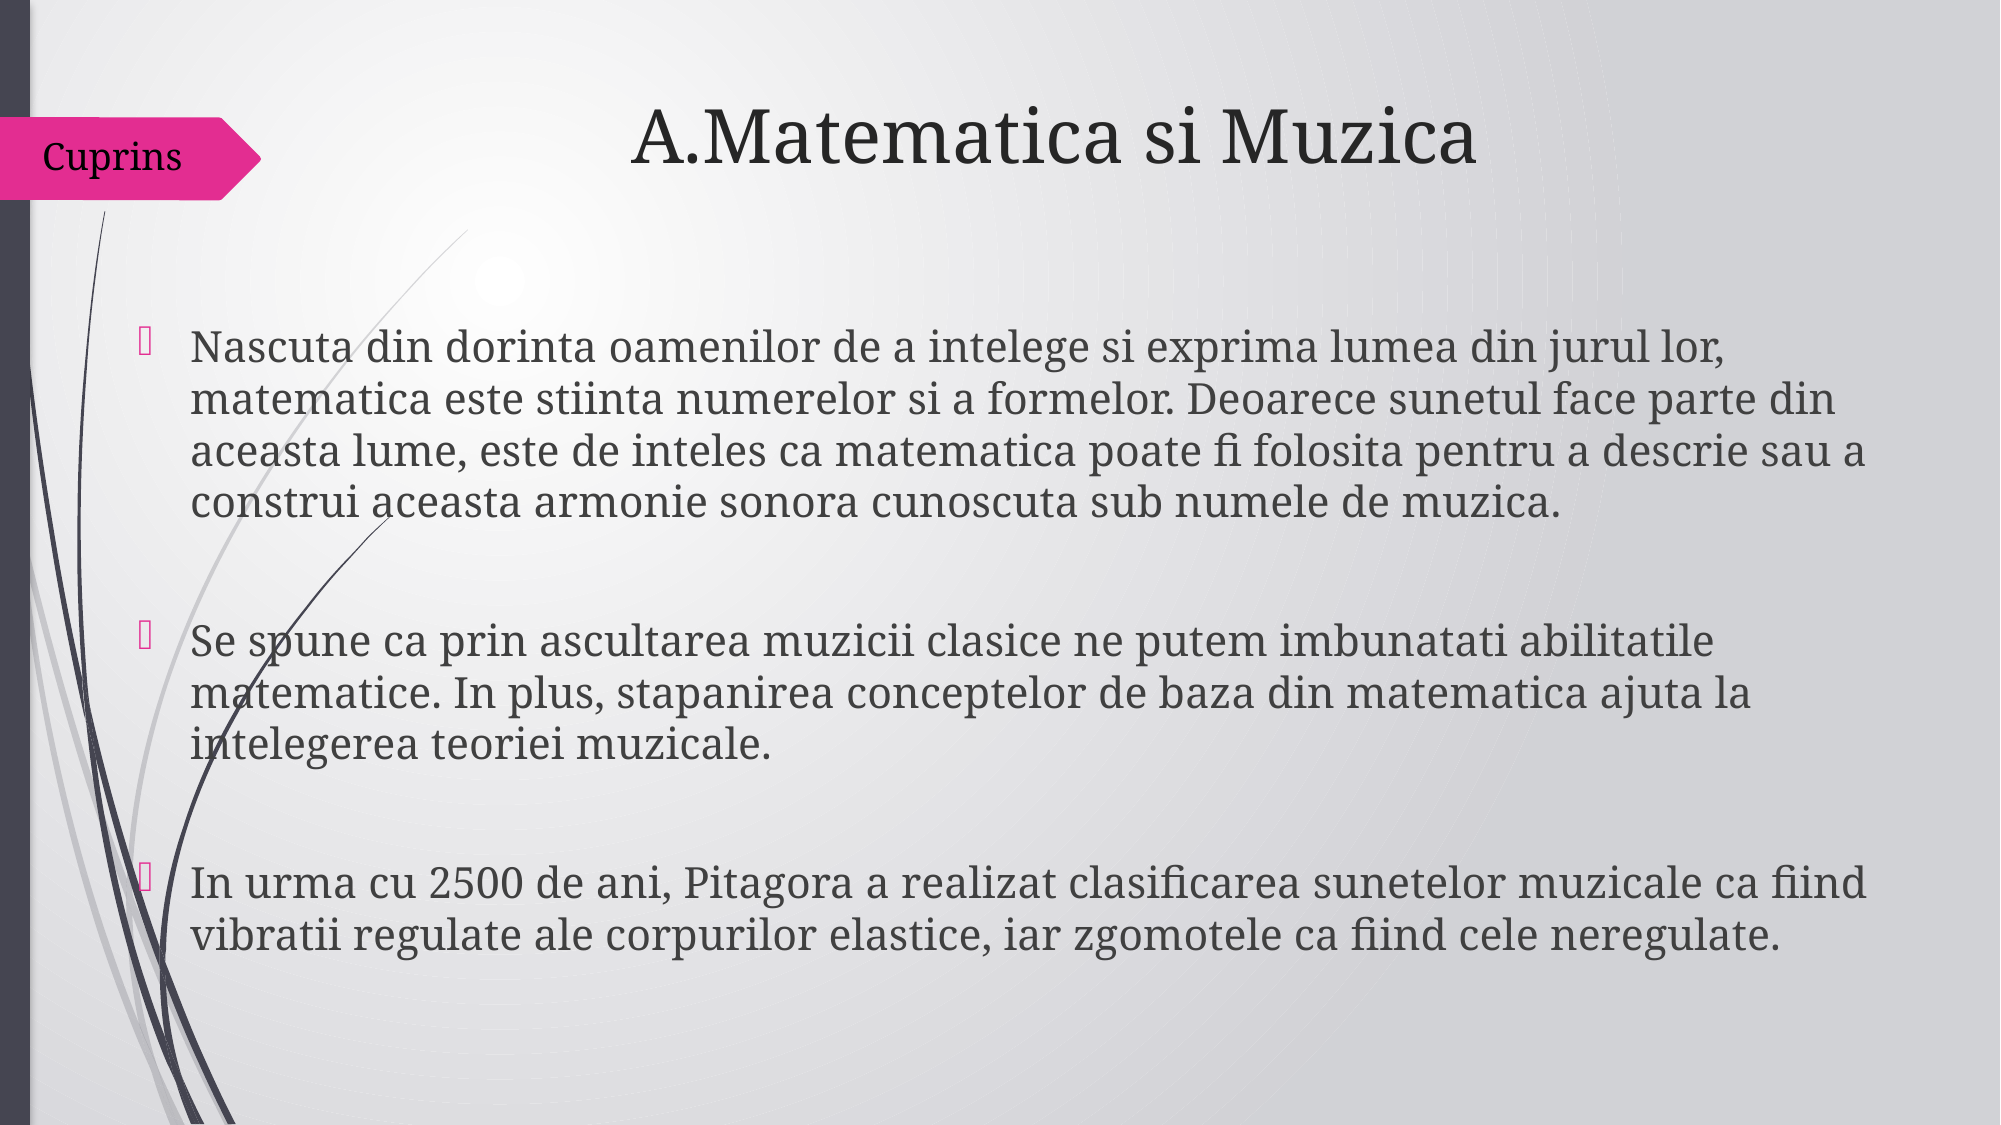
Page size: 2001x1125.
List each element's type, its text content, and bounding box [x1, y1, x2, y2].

text_box Cuprins [27, 125, 198, 186]
title A.Matematica si Muzica [325, 81, 1788, 292]
list Nascuta din dorinta oamenilor de a intelege si exprima lumea din jurul lor, matematica este stiinta numerelor si a formelor. Deoarece sunetul face parte din aceasta lume, este de inteles ca matematica poate fi folosita pentru a descrie sau a construi aceasta armonie sonora cunoscuta sub numele de muzica. Se spune ca prin ascultarea muzicii clasice ne putem imbunatati abilitatile matematice. In plus, stapanirea conceptelor de baza din matematica ajuta la intelegerea teoriei muzicale. In urma cu 2500 de ani, Pitagora a realizat clasificarea sunetelor muzicale ca fiind vibratii regulate ale corpurilor elastice, iar zgomotele ca fiind cele neregulate. [122, 312, 1888, 970]
